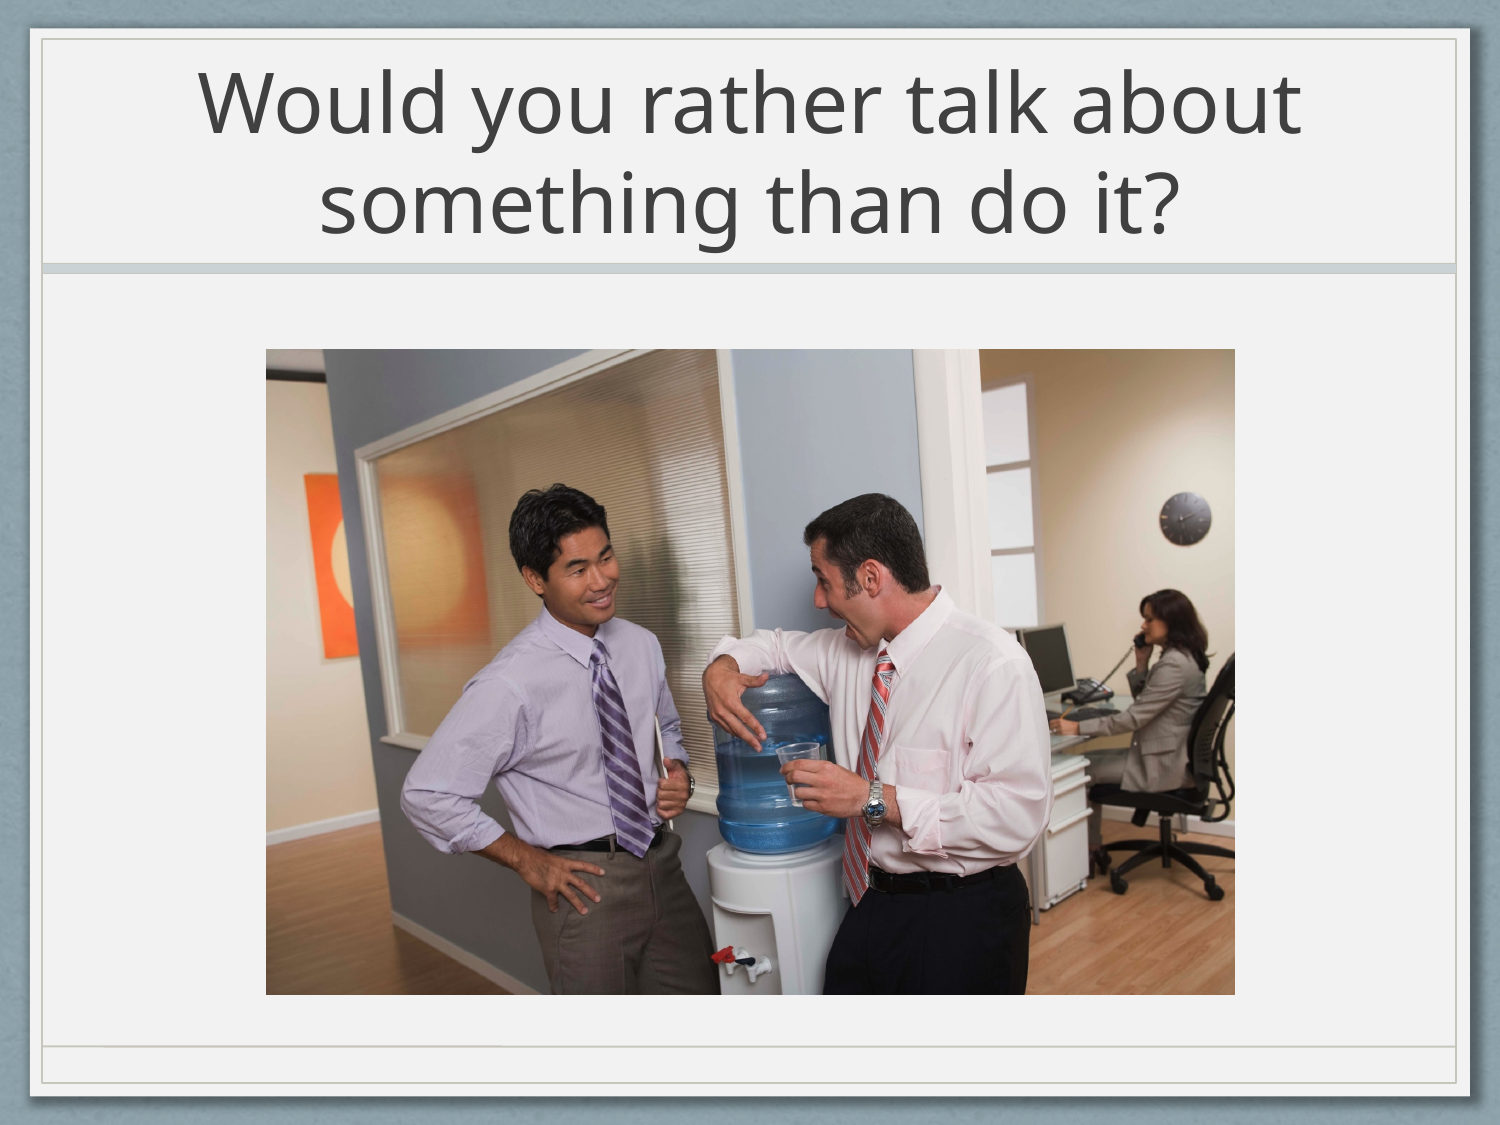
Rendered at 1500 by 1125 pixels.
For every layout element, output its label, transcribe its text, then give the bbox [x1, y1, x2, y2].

title Would you rather talk about something than do it? [147, 40, 1353, 260]
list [147, 349, 1354, 996]
